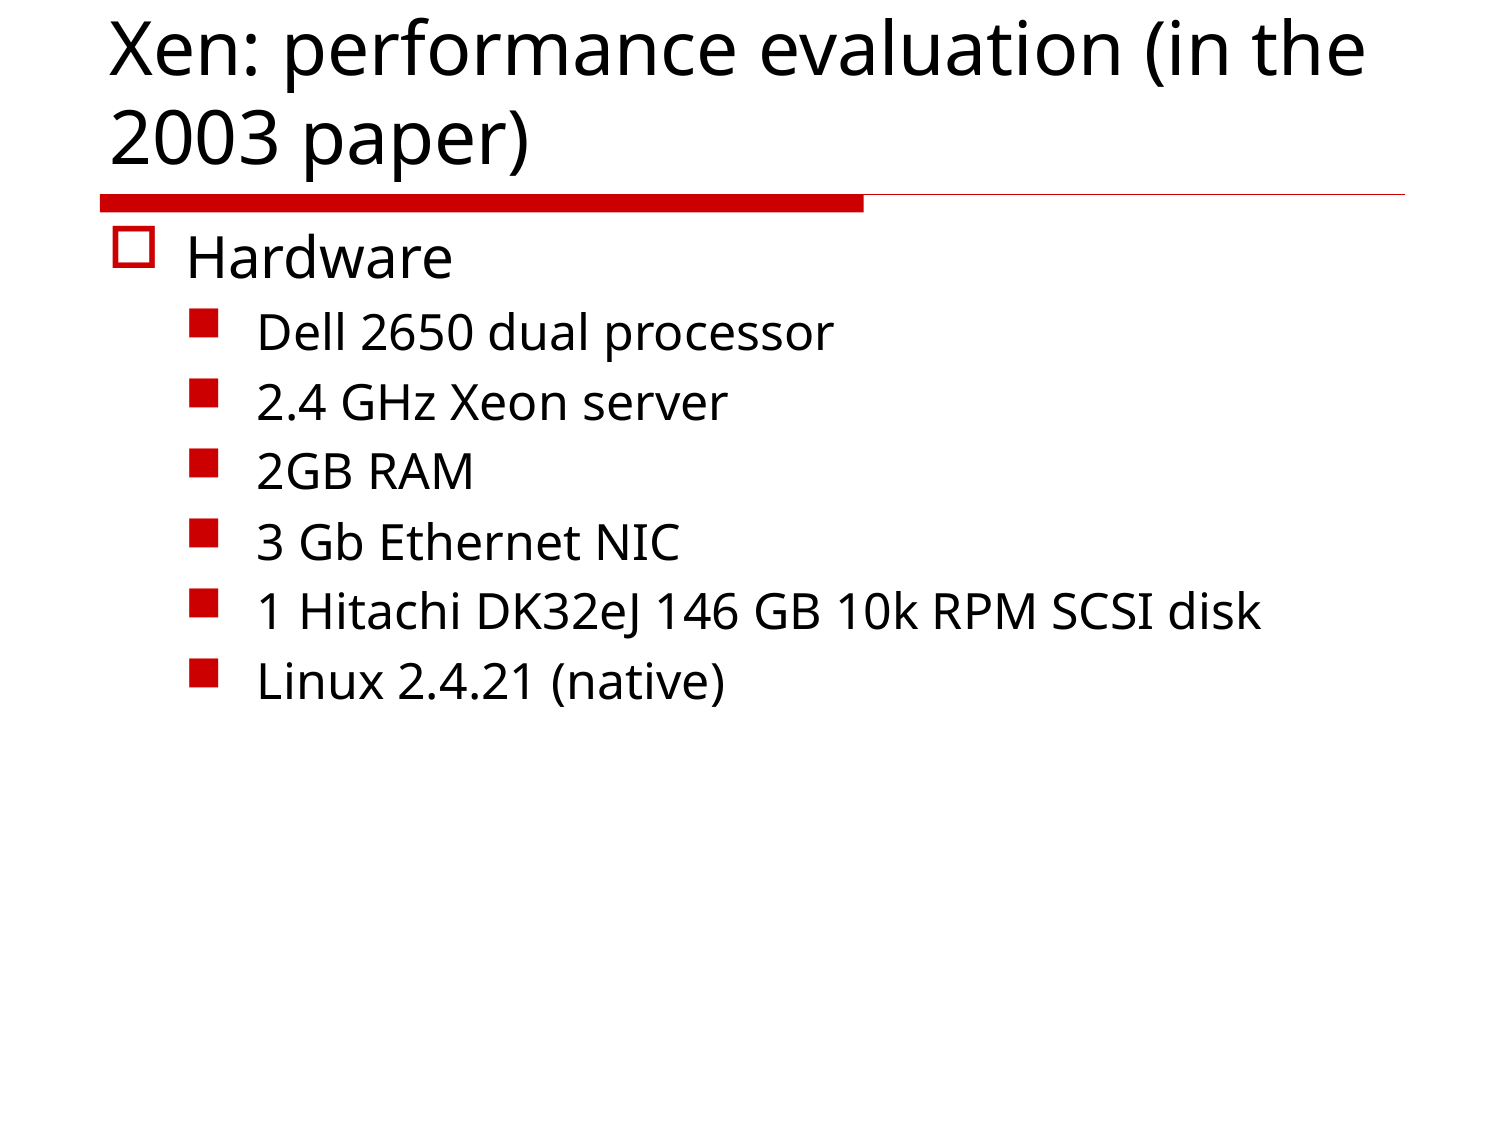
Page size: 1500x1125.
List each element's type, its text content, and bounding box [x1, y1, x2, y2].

title Xen: performance evaluation (in the 2003 paper) [94, 12, 1407, 188]
list Hardware Dell 2650 dual processor 2.4 GHz Xeon server 2GB RAM 3 Gb Ethernet NIC 1 Hitachi DK32eJ 146 GB 10k RPM SCSI disk Linux 2.4.21 (native) [92, 212, 1406, 1025]
